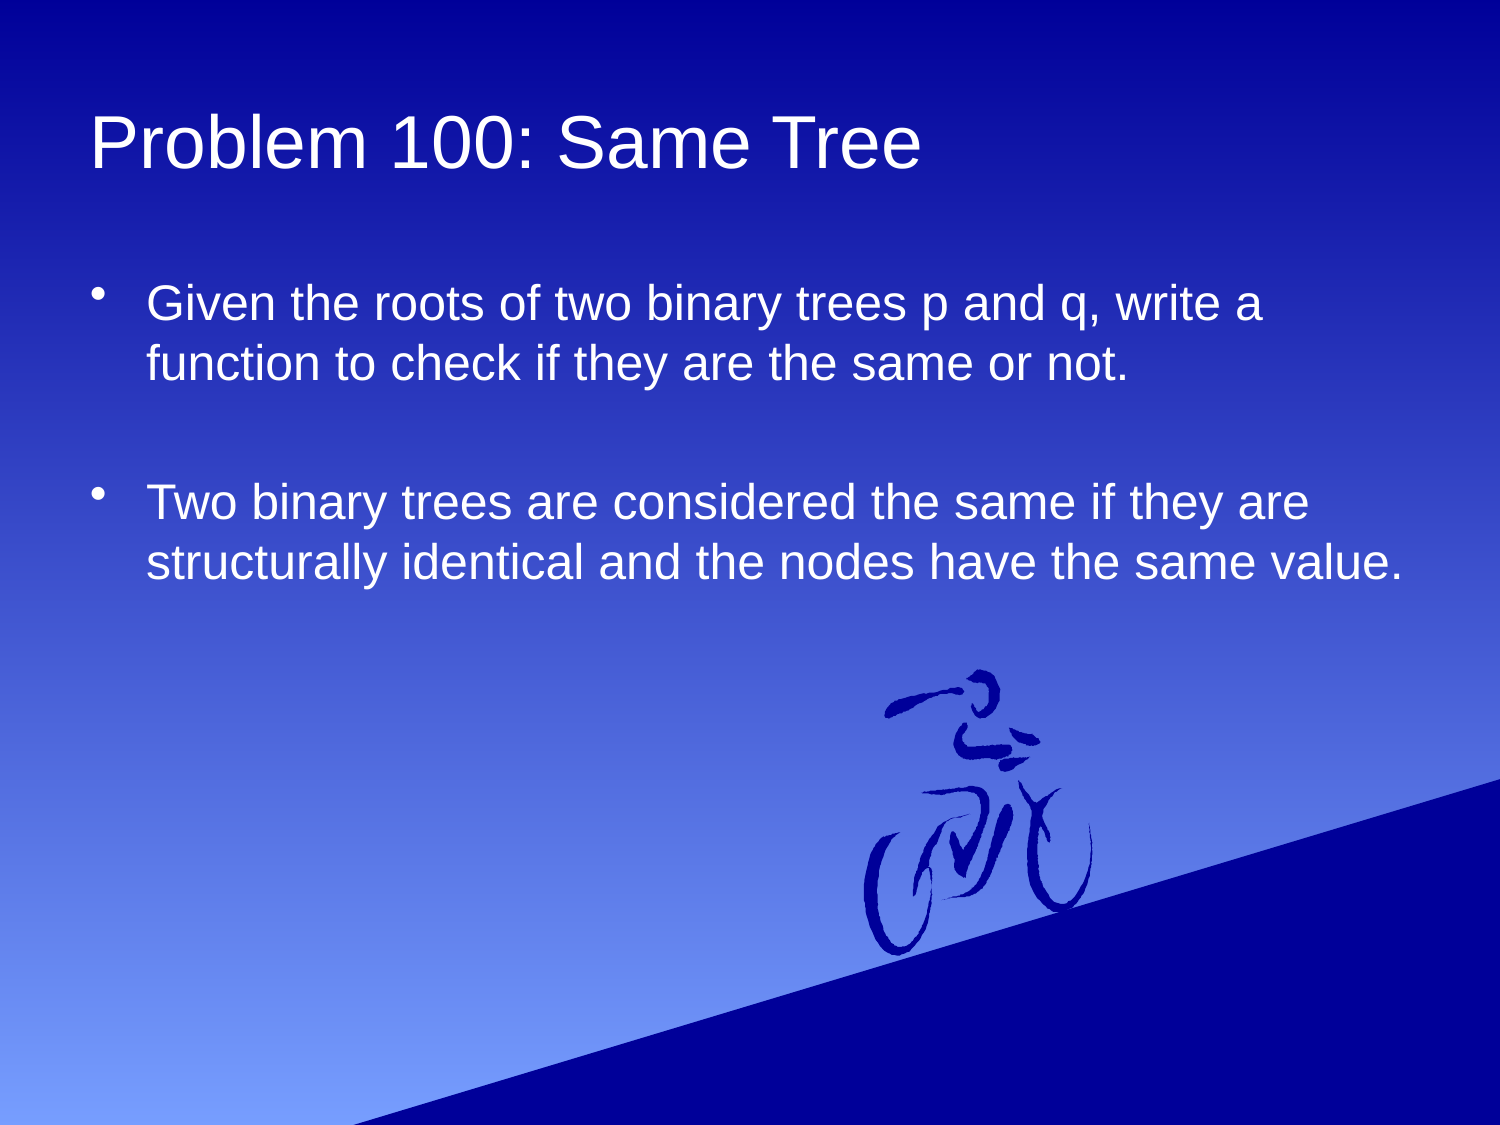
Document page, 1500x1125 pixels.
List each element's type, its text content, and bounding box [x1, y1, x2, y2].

list Given the roots of two binary trees p and q, write a function to check if they are the same or not. Two binary trees are considered the same if they are structurally identical and the nodes have the same value. [74, 262, 1426, 1006]
title Problem 100: Same Tree [74, 44, 1426, 233]
